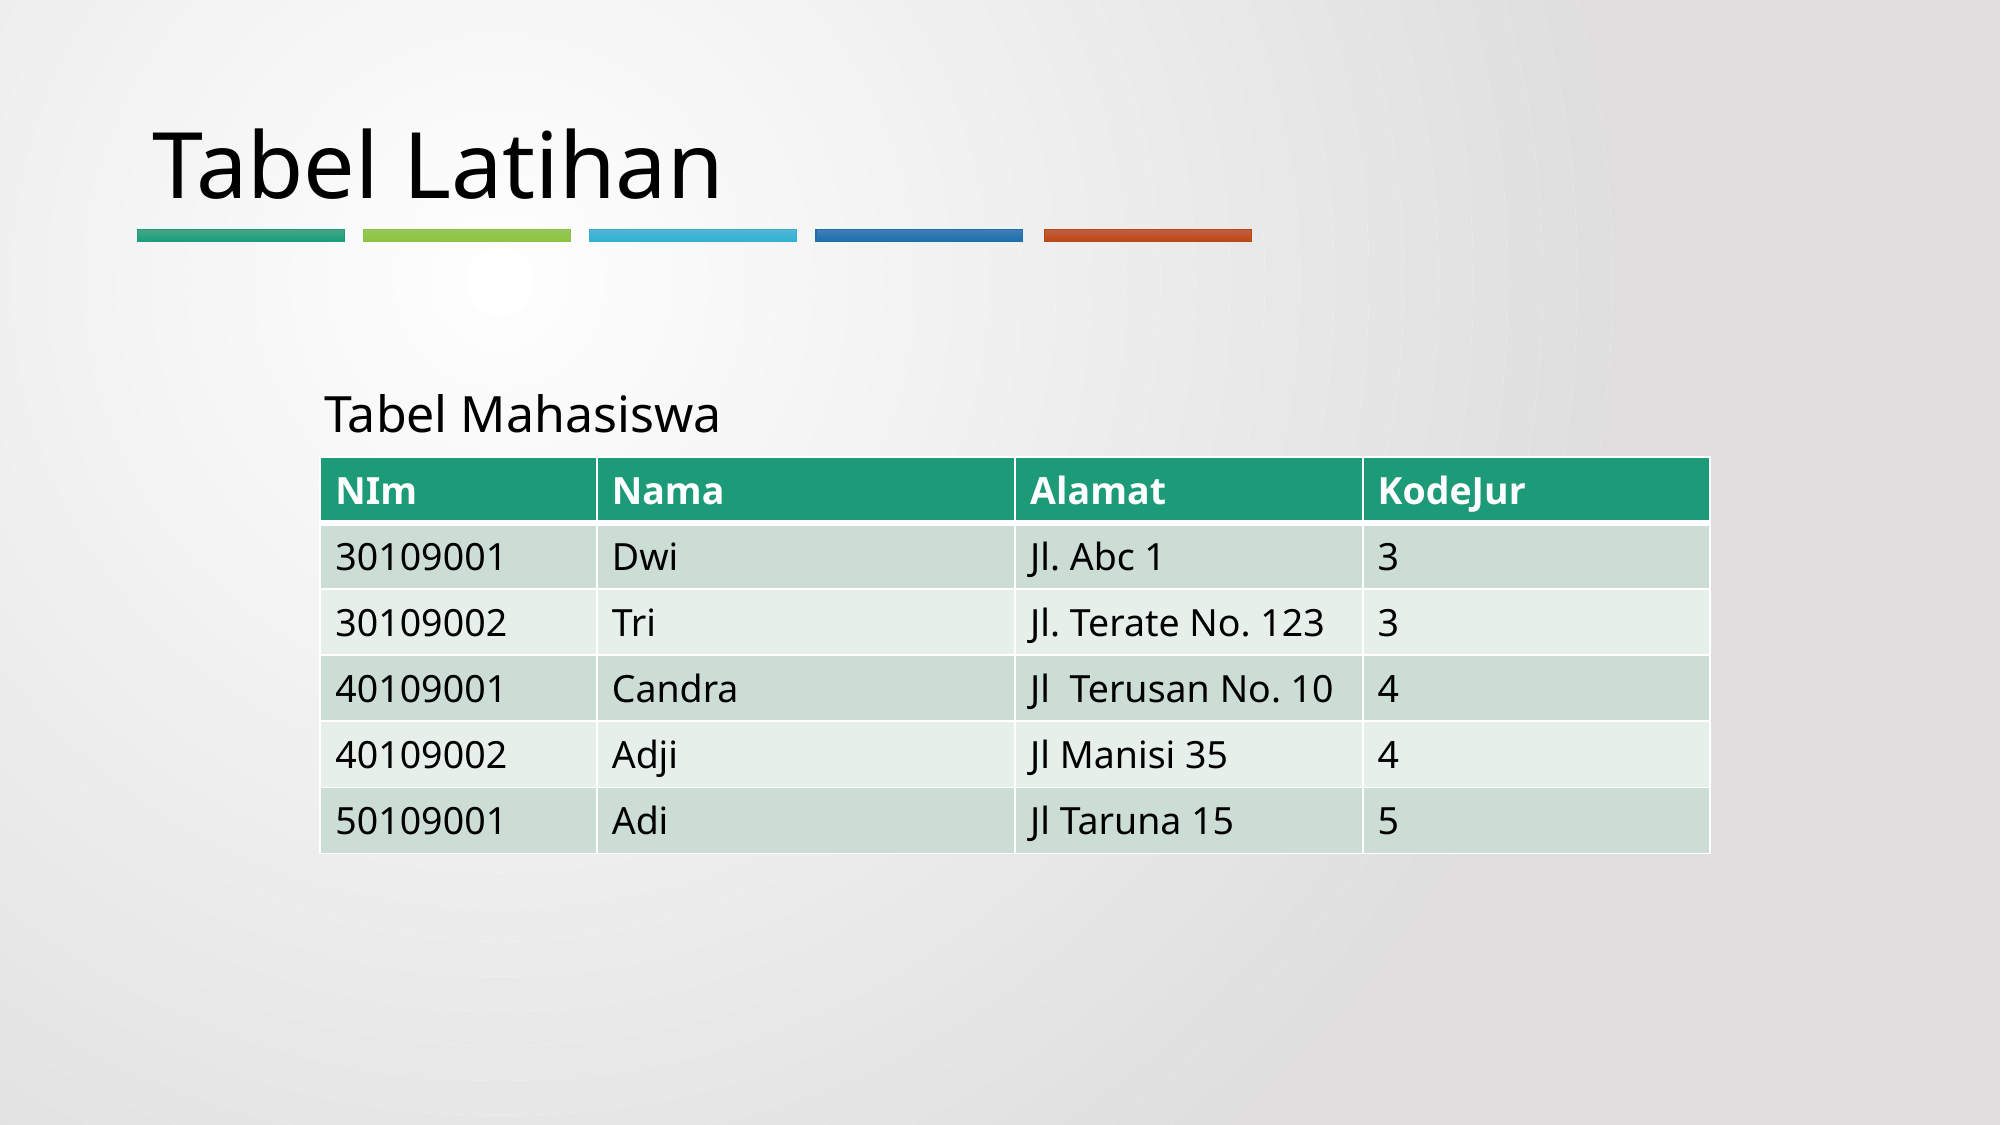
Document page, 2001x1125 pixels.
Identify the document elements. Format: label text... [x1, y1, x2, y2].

table_cell Jl Manisi 35 [1016, 722, 1362, 787]
table_cell 40109002 [321, 722, 596, 787]
table_cell 3 [1364, 526, 1709, 588]
table_cell 5 [1364, 788, 1709, 853]
table_cell 4 [1364, 722, 1709, 787]
table_cell 50109001 [321, 788, 596, 853]
table_header Nama [598, 458, 1014, 520]
table_cell Jl Terusan No. 10 [1016, 656, 1362, 720]
table_cell 3 [1364, 590, 1709, 654]
table_cell 4 [1364, 656, 1709, 720]
table_cell Dwi [598, 526, 1014, 588]
table_cell Candra [598, 656, 1014, 720]
table_cell 30109001 [321, 526, 596, 588]
table_header KodeJur [1364, 458, 1709, 520]
table_header NIm [321, 458, 596, 520]
table_header Alamat [1016, 458, 1362, 520]
table_cell Jl Taruna 15 [1016, 788, 1362, 853]
table_cell Jl. Terate No. 123 [1016, 590, 1362, 654]
text_box Tabel Mahasiswa [309, 374, 737, 450]
table_cell Adi [598, 788, 1014, 853]
table_cell 30109002 [321, 590, 596, 654]
table_cell 40109001 [321, 656, 596, 720]
title Tabel Latihan [137, 59, 1863, 278]
table_cell Jl. Abc 1 [1016, 526, 1362, 588]
table_cell Tri [598, 590, 1014, 654]
table_cell Adji [598, 722, 1014, 787]
